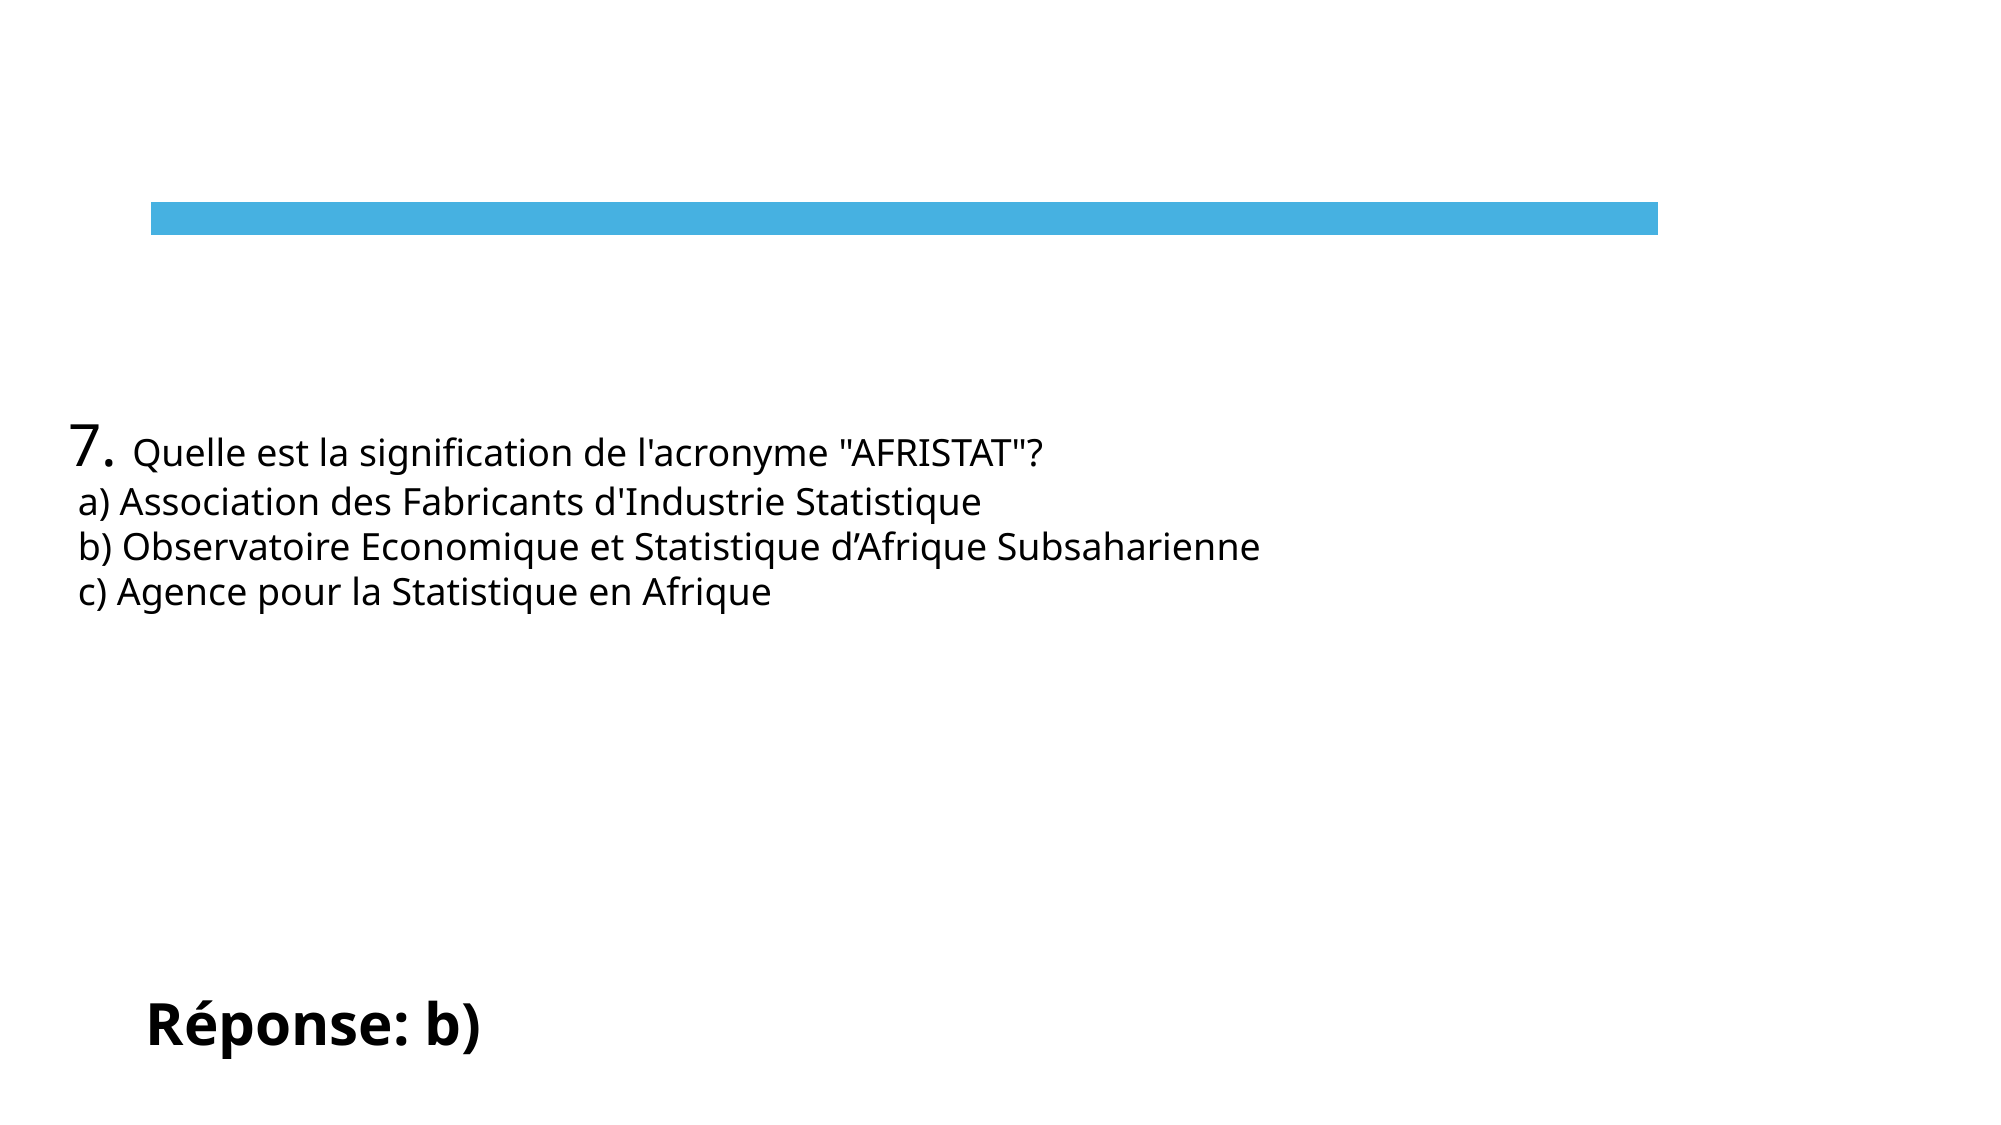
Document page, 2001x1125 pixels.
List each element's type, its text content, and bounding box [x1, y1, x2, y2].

text_box 7. Quelle est la signification de l'acronyme "AFRISTAT"? a) Association des Fabricants d'Industrie Statistique b) Observatoire Economique et Statistique d’Afrique Subsaharienne c) Agence pour la Statistique en Afrique [53, 400, 2000, 621]
text_box [151, 202, 1658, 235]
text_box Réponse: b) [131, 980, 2000, 1065]
